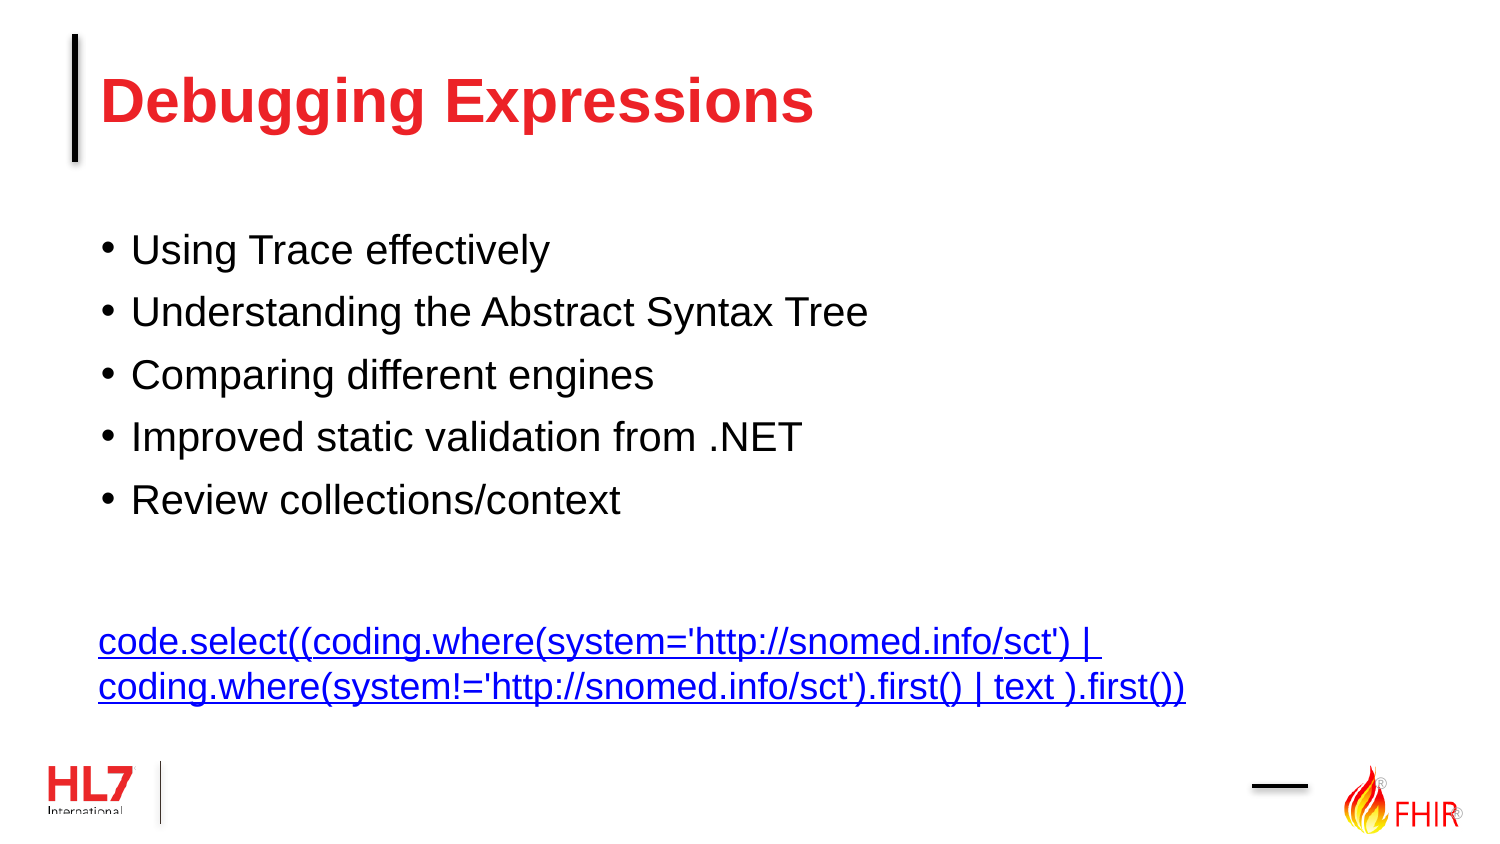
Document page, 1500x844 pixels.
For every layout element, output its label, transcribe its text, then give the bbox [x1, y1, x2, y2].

picture [1339, 760, 1463, 837]
text_box code.select((coding.where(system='http://snomed.info/sct') | coding.where(system!='http://snomed.info/sct').first() | text ).first()) [83, 610, 1308, 715]
title Debugging Expressions [100, 33, 1451, 163]
list Using Trace effectively Understanding the Abstract Syntax Tree Comparing different engines Improved static validation from .NET Review collections/context [100, 222, 1451, 731]
